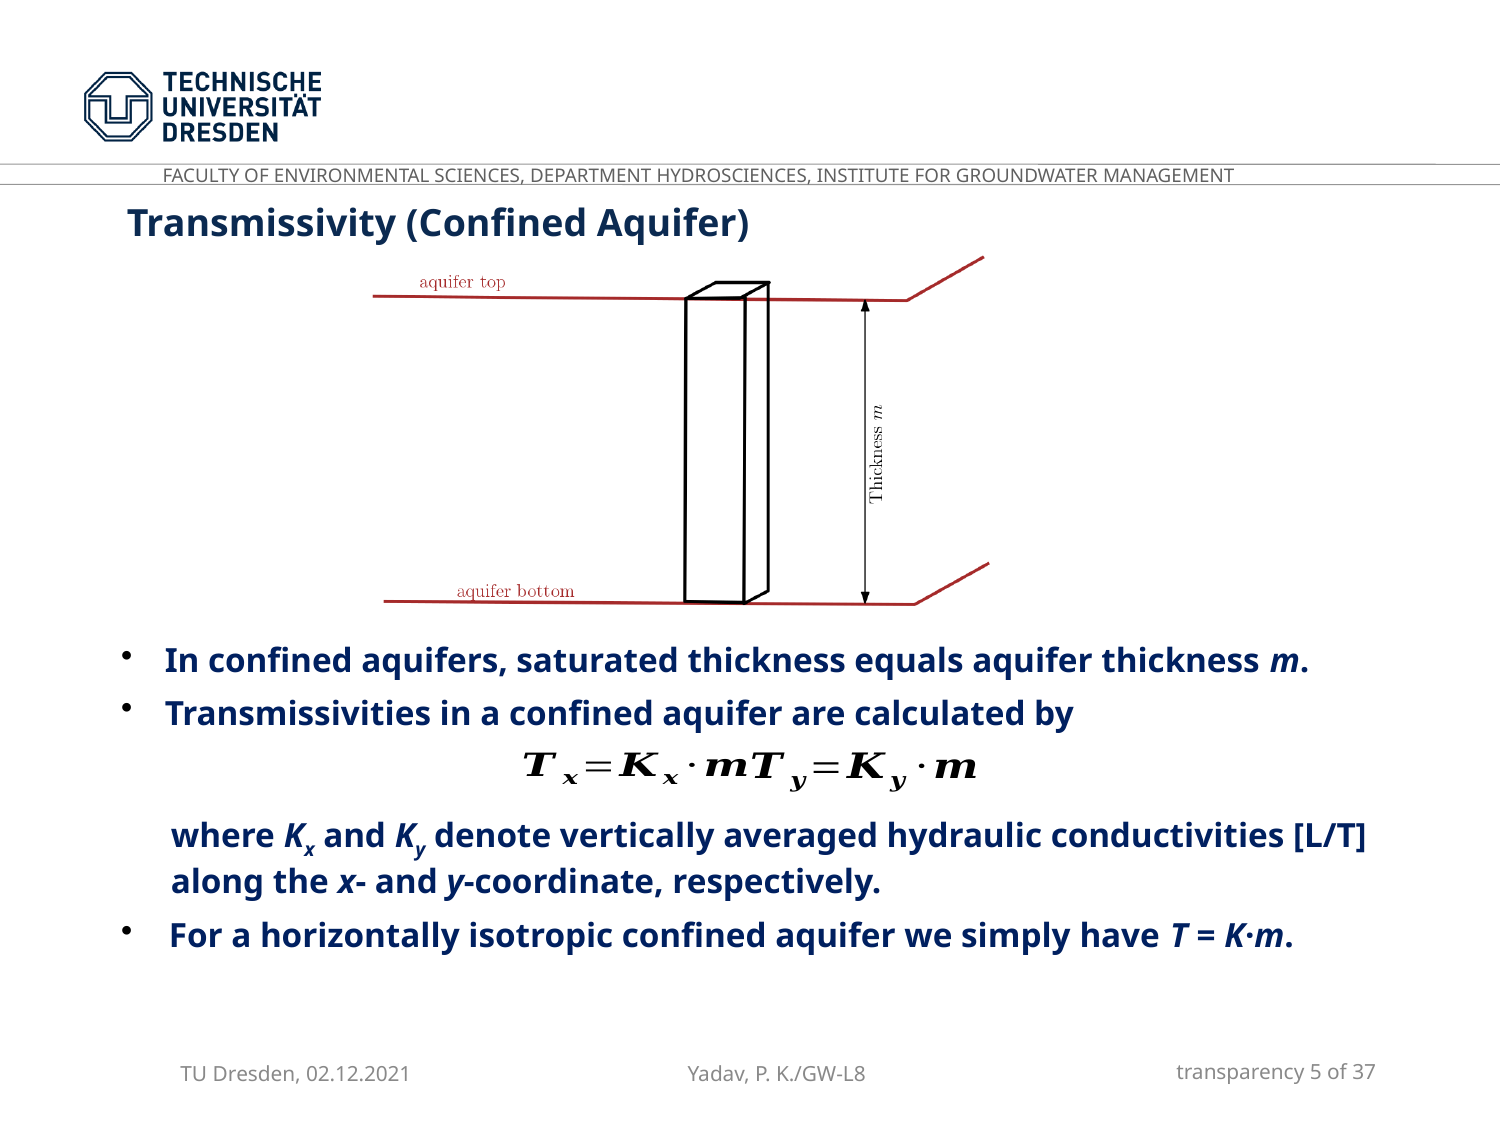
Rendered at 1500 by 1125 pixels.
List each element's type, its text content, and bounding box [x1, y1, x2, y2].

picture [371, 255, 991, 606]
picture [83, 71, 321, 142]
text_box For a horizontally isotropic confined aquifer we simply have T = K·m. [106, 906, 1429, 962]
text_box where Kx and Ky denote vertically averaged hydraulic conductivities [L/T] along the x- and y-coordinate, respectively. [156, 807, 1469, 908]
text_box In confined aquifers, saturated thickness equals aquifer thickness m. Transmissivities in a confined aquifer are calculated by [106, 631, 1429, 739]
text_box Transmissivity (Confined Aquifer) [112, 196, 1247, 256]
